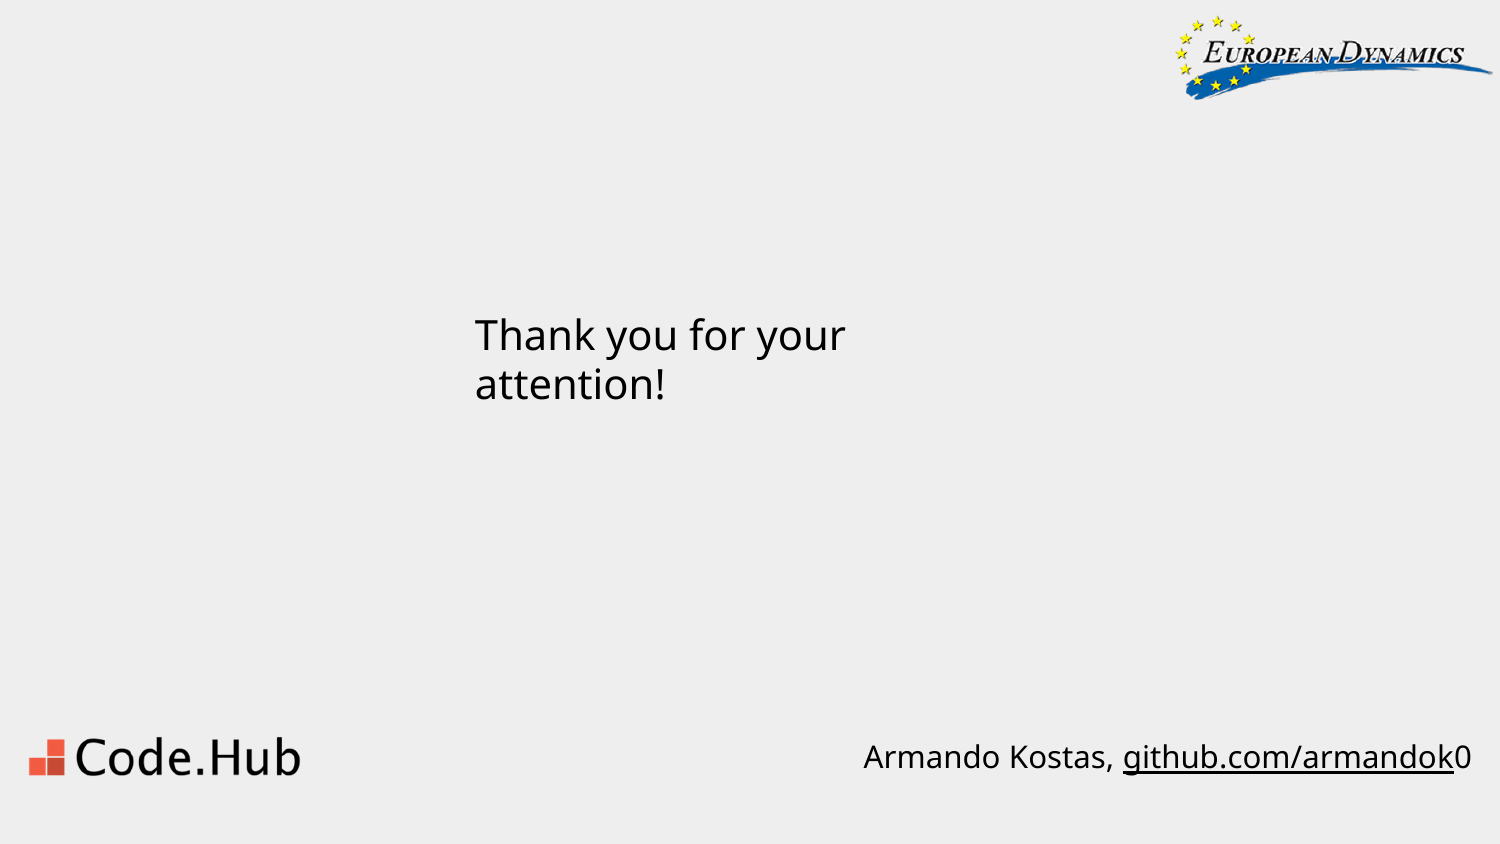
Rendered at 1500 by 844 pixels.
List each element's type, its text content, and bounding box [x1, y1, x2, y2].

text_box Thank you for your attention! [460, 293, 1055, 487]
picture [1175, 0, 1493, 116]
text_box Armando Kostas, github.com/armandok0 [848, 722, 1500, 804]
picture [19, 722, 308, 790]
